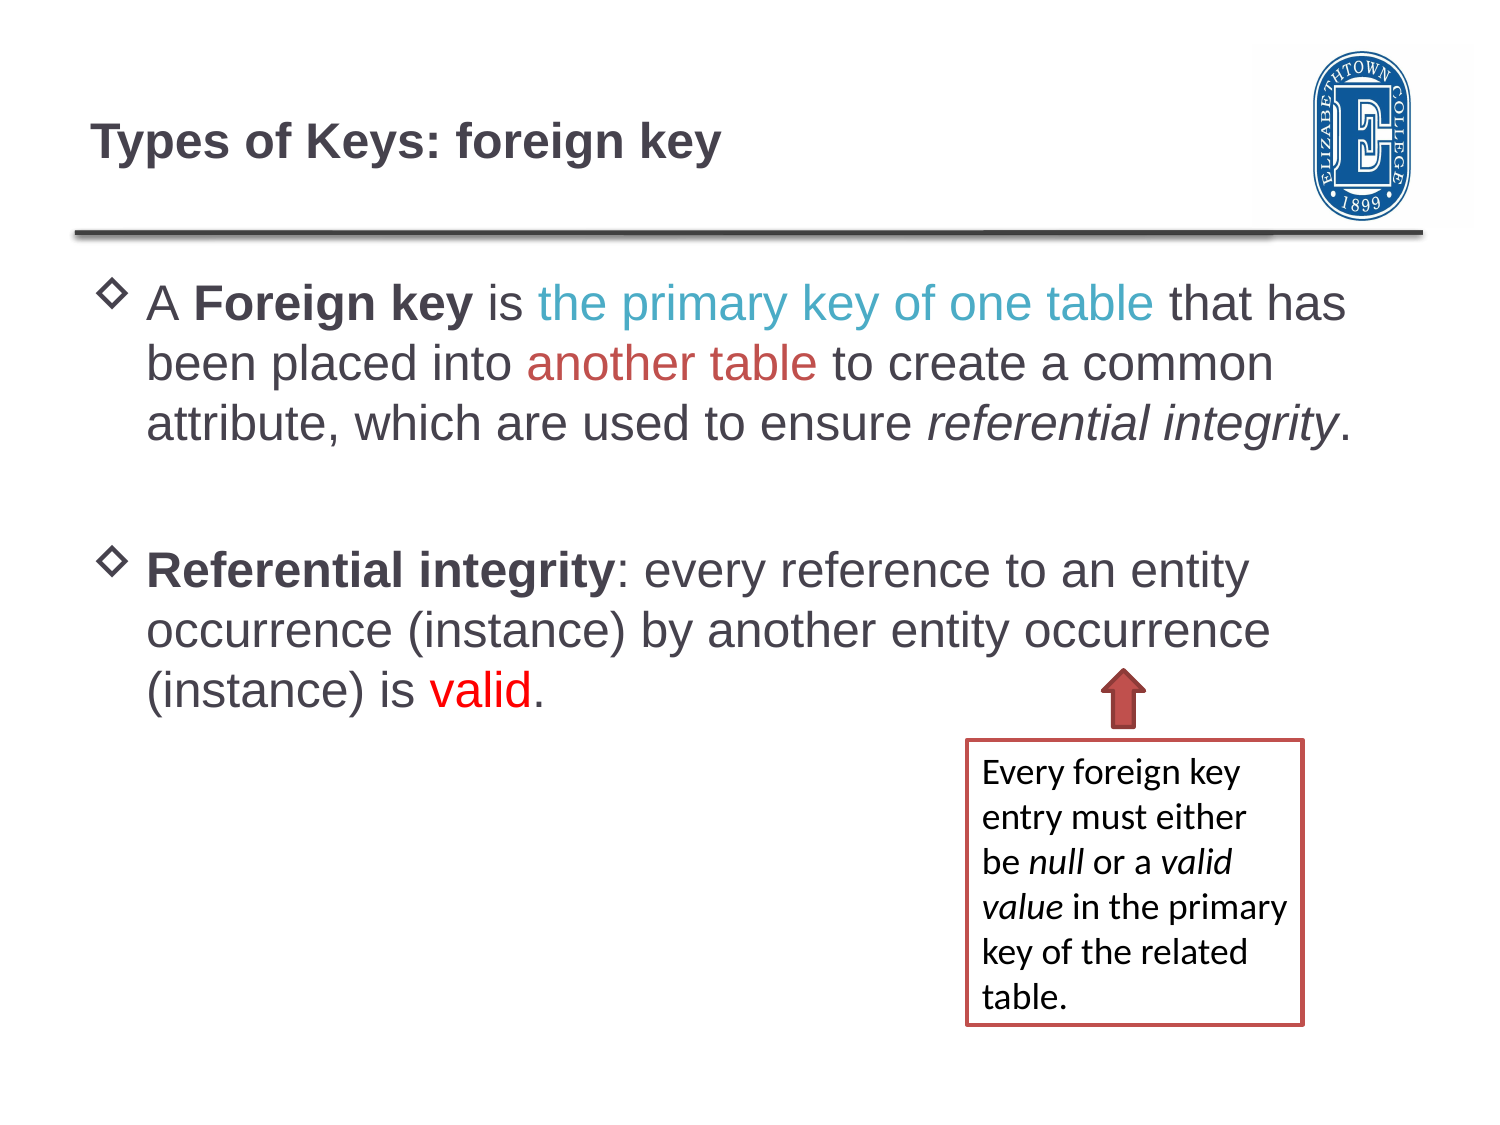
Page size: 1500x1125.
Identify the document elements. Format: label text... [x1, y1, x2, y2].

picture [1272, 44, 1474, 228]
title Types of Keys: foreign key [74, 44, 1272, 233]
text_box [1100, 668, 1147, 730]
text_box Every foreign key entry must either be null or a valid value in the primary key of the related table. [965, 738, 1305, 1027]
list A Foreign key is the primary key of one table that has been placed into another table to create a common attribute, which are used to ensure referential integrity. Referential integrity: every reference to an entity occurrence (instance) by another entity occurrence (instance) is valid. [75, 262, 1425, 1005]
